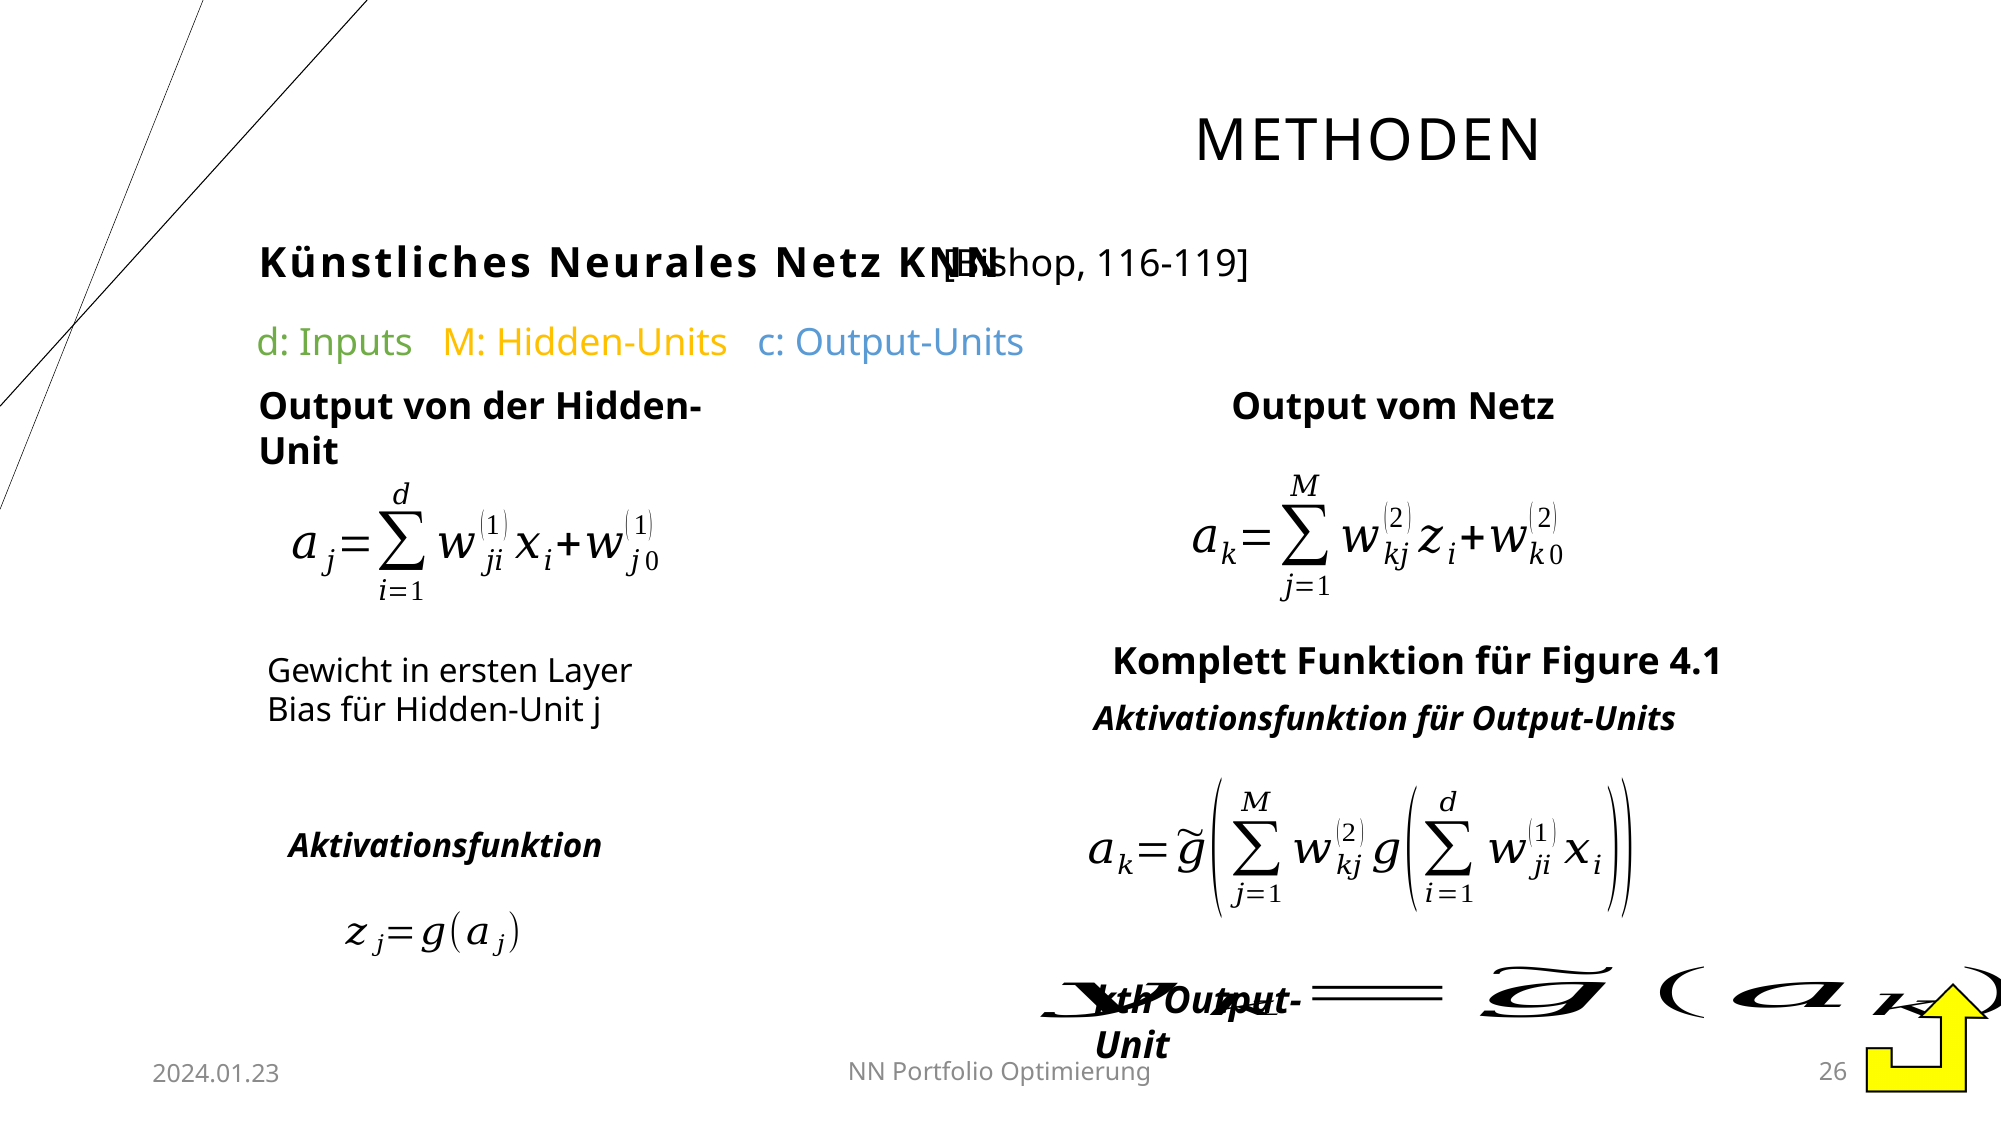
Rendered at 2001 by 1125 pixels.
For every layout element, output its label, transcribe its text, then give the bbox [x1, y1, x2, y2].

list Künstliches Neurales Netz KNN [243, 158, 1079, 294]
title Methoden [788, 52, 1948, 232]
text_box d: Inputs M: Hidden-Units c: Output-Units [241, 310, 1088, 371]
picture [1840, 967, 1991, 1118]
text_box Output von der Hidden-Unit [243, 374, 798, 480]
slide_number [137, 1042, 588, 1103]
footer NN Portfolio Optimierung [662, 1042, 1338, 1103]
text_box Komplett Funktion für Figure 4.1 [1097, 629, 1814, 690]
slide_number 26 [1412, 1042, 1840, 1103]
text_box kth Output-Unit [1079, 968, 1390, 1074]
text_box Output vom Netz [1216, 374, 1608, 435]
text_box [Bishop, 116-119] [928, 231, 1284, 292]
